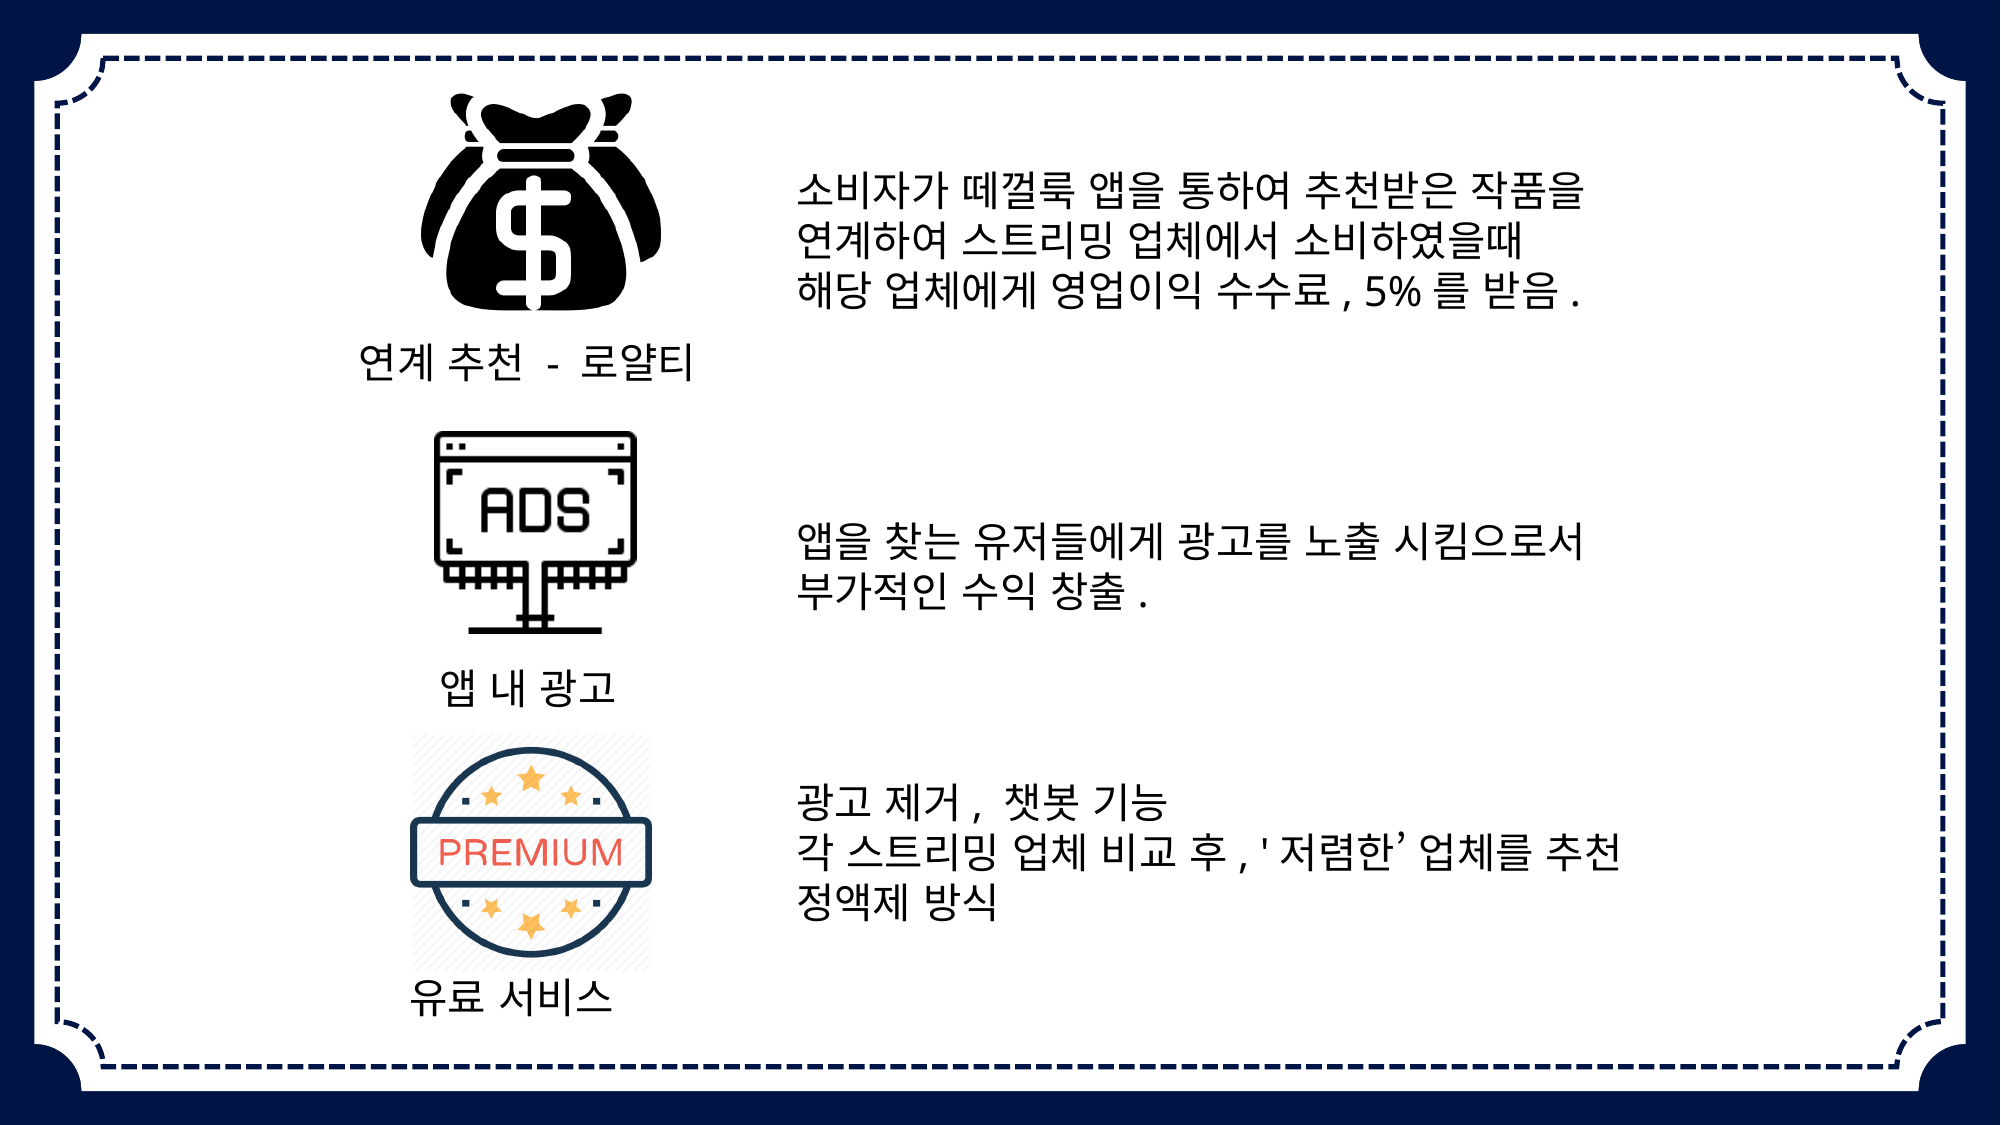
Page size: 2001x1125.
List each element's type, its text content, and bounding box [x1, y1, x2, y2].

picture [409, 731, 652, 973]
text_box [56, 57, 1944, 1068]
text_box 광고 제거, 챗봇 기능 각 스트리밍 업체 비교 후, '저렴한’ 업체를 추천 정액제 방식 [781, 769, 1874, 934]
picture [434, 431, 637, 634]
text_box [33, 32, 1967, 1093]
text_box 연계 추천 - 로얄티 [344, 329, 728, 395]
text_box 앱을 찾는 유저들에게 광고를 노출 시킴으로서 부가적인 수익 창출. [781, 507, 1698, 623]
text_box 유료 서비스 [394, 964, 667, 1030]
text_box 앱 내 광고 [424, 655, 656, 721]
picture [420, 81, 661, 322]
text_box 소비자가 떼껄룩 앱을 통하여 추천받은 작품을 연계하여 스트리밍 업체에서 소비하였을때 해당 업체에게 영업이익 수수료, 5%를 받음. [781, 157, 1736, 322]
